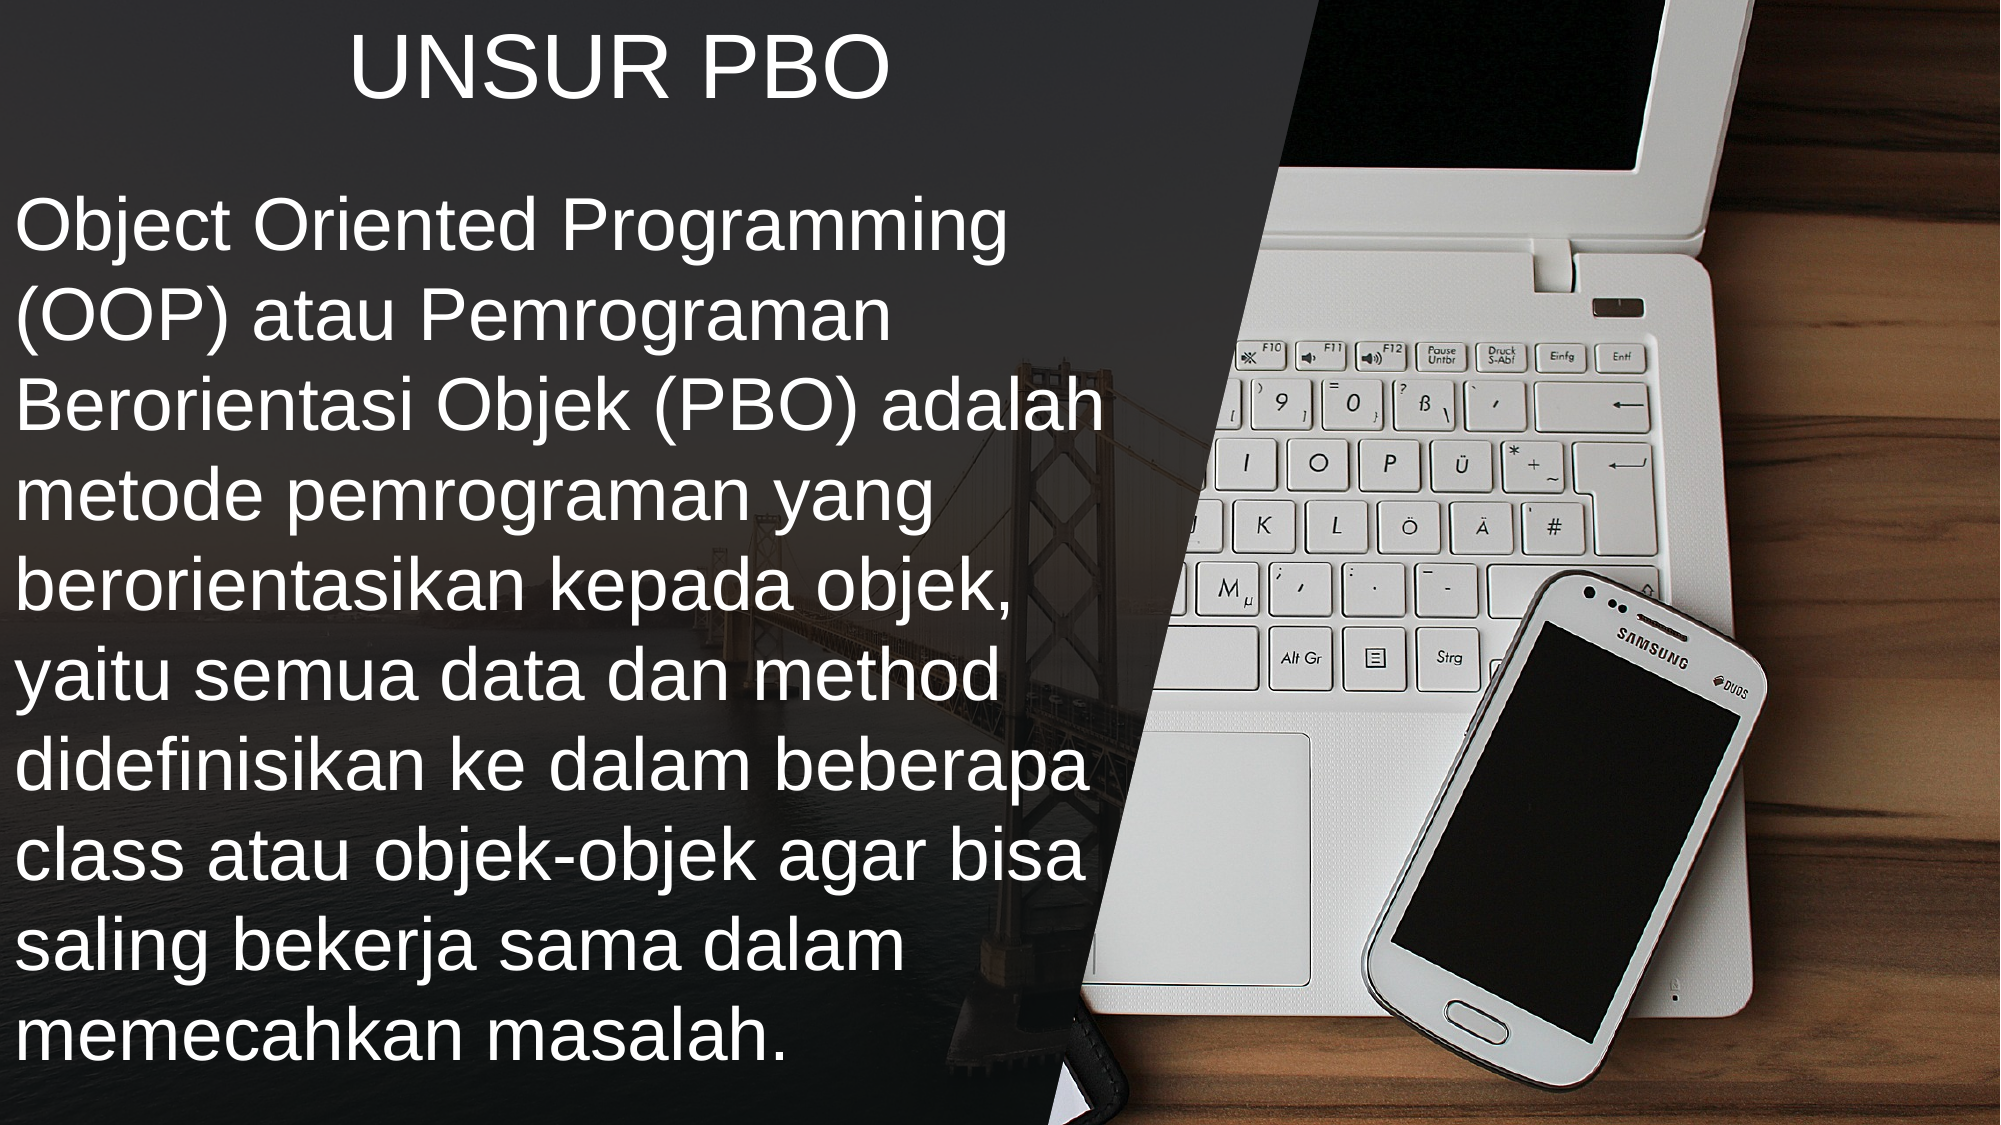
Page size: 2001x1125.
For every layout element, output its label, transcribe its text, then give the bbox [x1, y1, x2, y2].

picture [1048, 0, 2000, 1125]
text_box Object Oriented Programming (OOP) atau Pemrograman Berorientasi Objek (PBO) adalah metode pemrograman yang berorientasikan kepada objek, yaitu semua data dan method didefinisikan ke dalam beberapa class atau objek-objek agar bisa saling bekerja sama dalam memecahkan masalah. [0, 123, 1048, 1083]
text_box UNSUR PBO [122, 0, 1048, 123]
